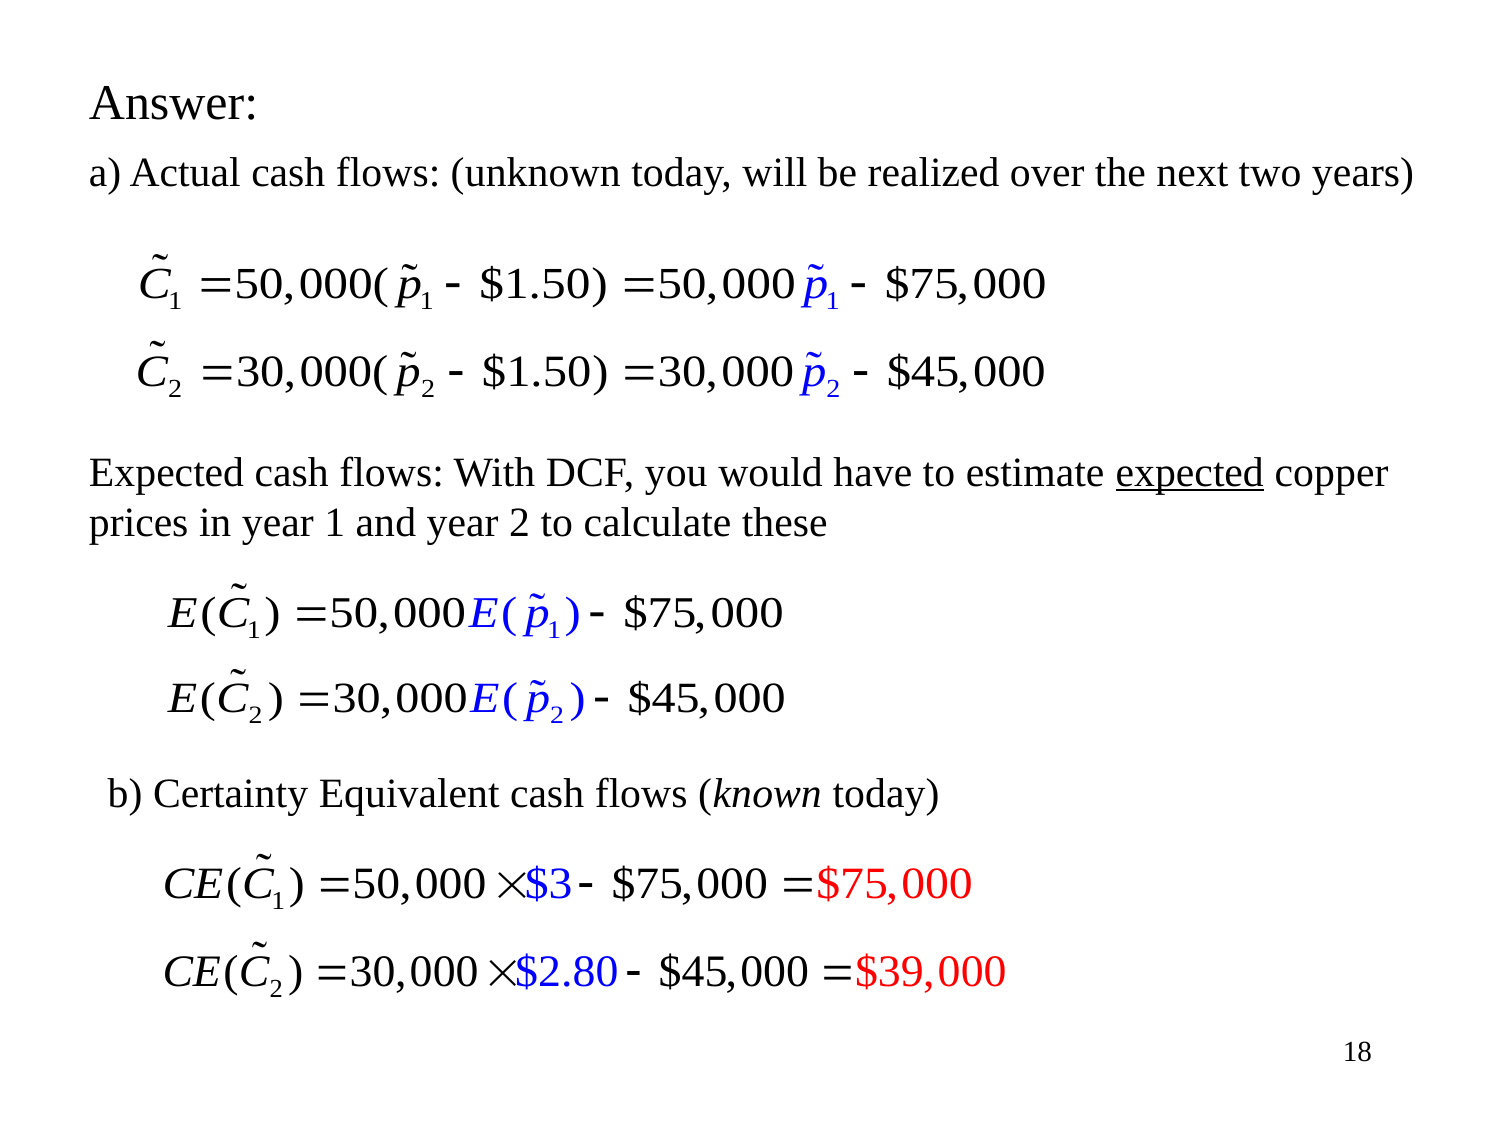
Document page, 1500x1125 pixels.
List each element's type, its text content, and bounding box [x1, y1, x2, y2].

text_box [156, 937, 1013, 1009]
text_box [159, 665, 793, 735]
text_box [159, 579, 793, 650]
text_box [131, 249, 1058, 321]
text_box Answer: a) Actual cash flows: (unknown today, will be realized over the next two years) Expected cash flows: With DCF, you would have to estimate expected copper prices in year 1 and year 2 to calculate these b) Certainty Equivalent cash flows (known today) [74, 62, 1431, 874]
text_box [156, 849, 981, 922]
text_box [129, 337, 1058, 409]
slide_number 18 [1074, 1024, 1388, 1101]
